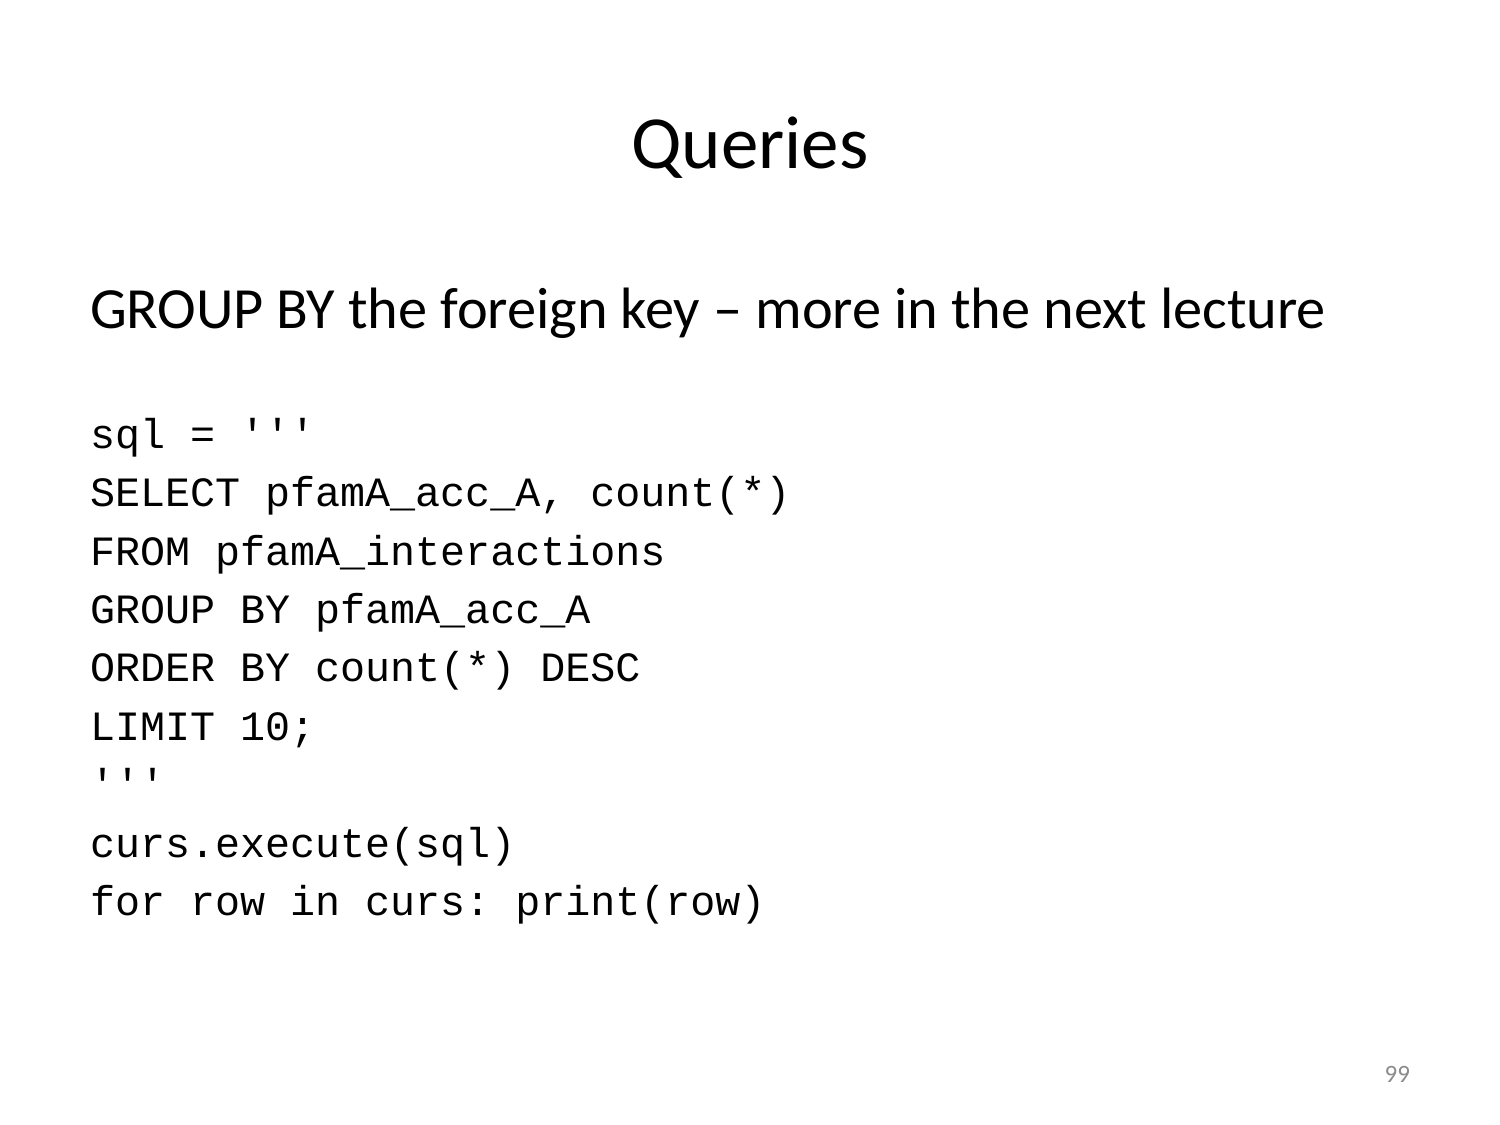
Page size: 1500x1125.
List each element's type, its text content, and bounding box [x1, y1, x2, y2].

list GROUP BY the foreign key – more in the next lecture sql = ''' SELECT pfamA_acc_A, count(*) FROM pfamA_interactions GROUP BY pfamA_acc_A ORDER BY count(*) DESC LIMIT 10; ''' curs.execute(sql) for row in curs: print(row) [75, 262, 1450, 1005]
title Queries [75, 45, 1425, 233]
slide_number 99 [1074, 1042, 1425, 1103]
